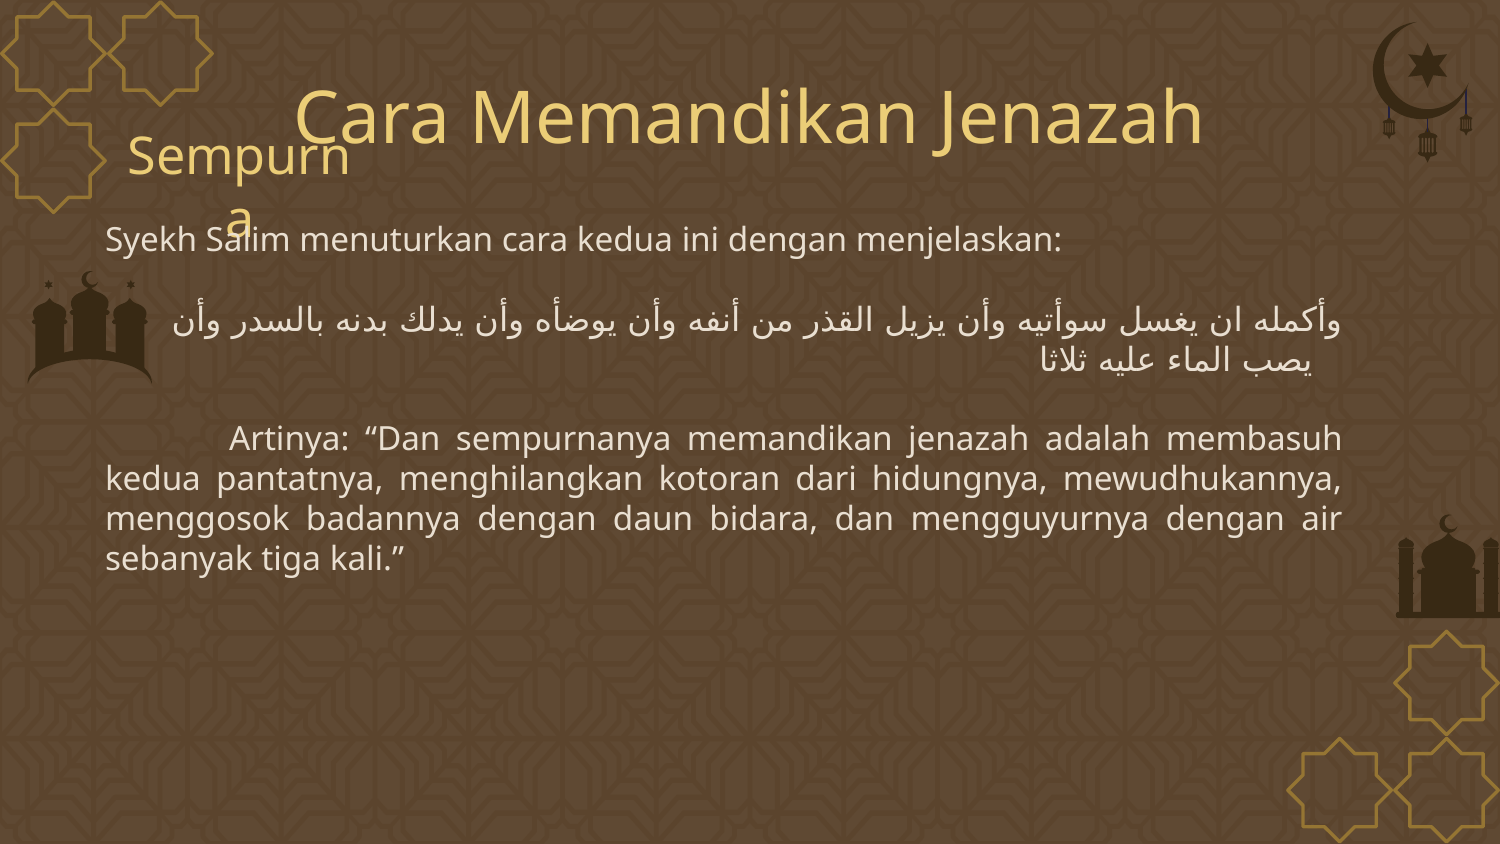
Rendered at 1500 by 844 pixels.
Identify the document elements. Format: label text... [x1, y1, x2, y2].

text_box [1372, 21, 1473, 163]
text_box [89, 128, 1360, 729]
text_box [26, 270, 153, 385]
title Cara Memandikan Jenazah [118, 88, 1367, 141]
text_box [1395, 514, 1500, 619]
